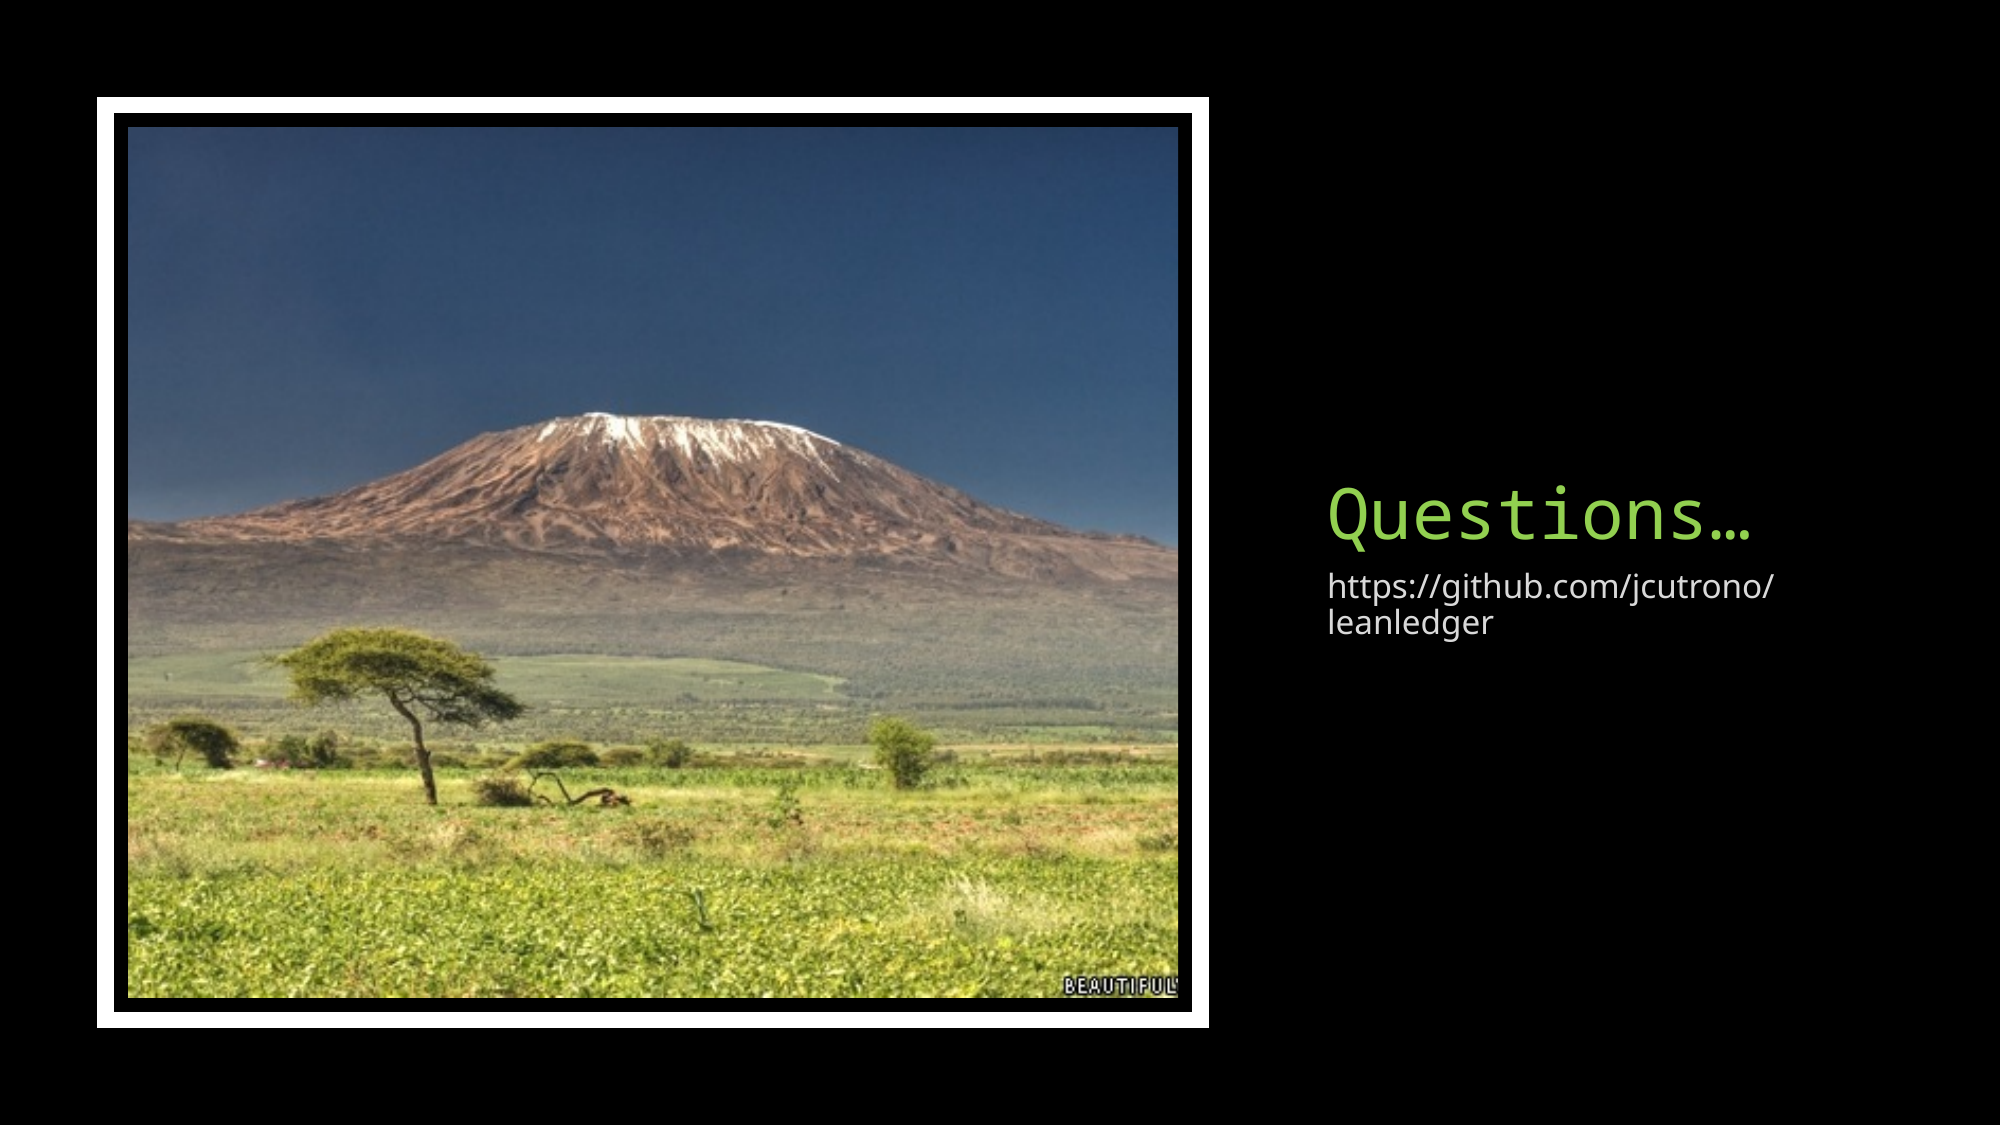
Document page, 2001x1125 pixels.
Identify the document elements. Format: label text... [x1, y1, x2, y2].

list https://github.com/jcutrono/leanledger [1312, 562, 1825, 863]
title Questions… [1312, 262, 1825, 562]
picture [128, 127, 1179, 998]
